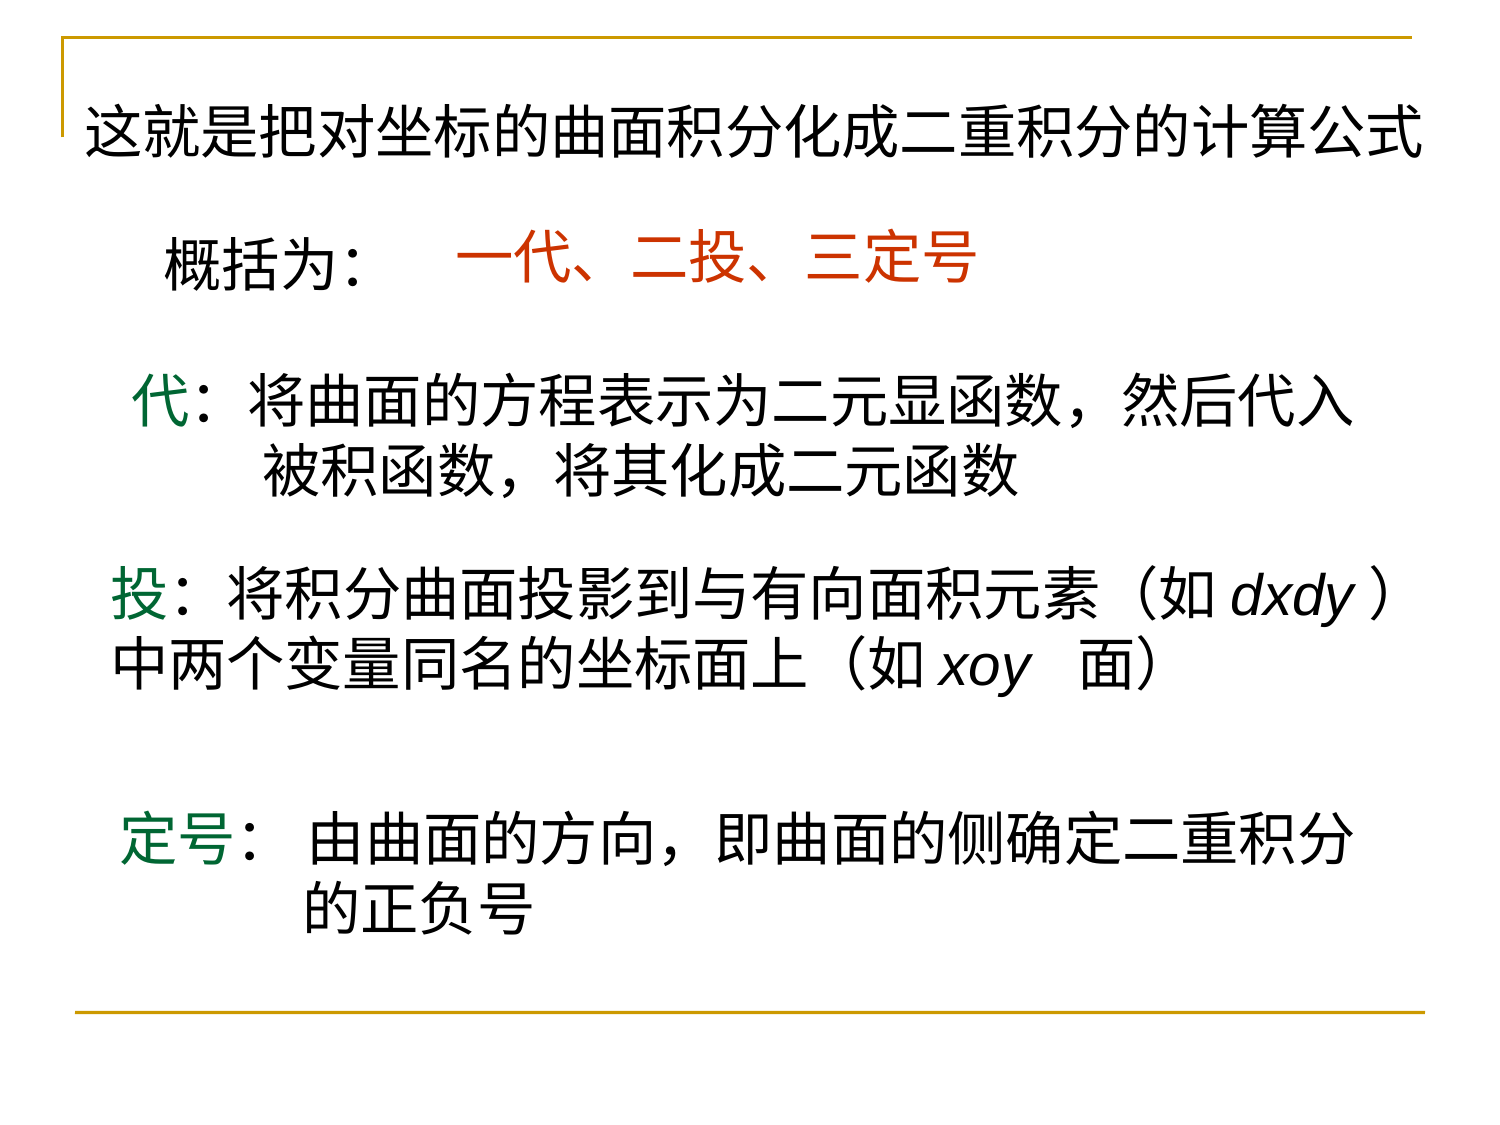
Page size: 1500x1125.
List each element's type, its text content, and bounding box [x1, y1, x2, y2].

text_box 定号： 由曲面的方向，即曲面的侧确定二重积分 的正负号 [104, 794, 1371, 950]
text_box 投：将积分曲面投影到与有向面积元素（如dxdy） 中两个变量同名的坐标面上（如xoy 面） [95, 549, 1442, 705]
text_box 代：将曲面的方程表示为二元显函数，然后代入 被积函数，将其化成二元函数 [116, 357, 1370, 512]
text_box 这就是把对坐标的曲面积分化成二重积分的计算公式 [69, 87, 1439, 173]
text_box 一代、二投、三定号 [440, 212, 995, 298]
text_box 概括为： [148, 220, 412, 306]
